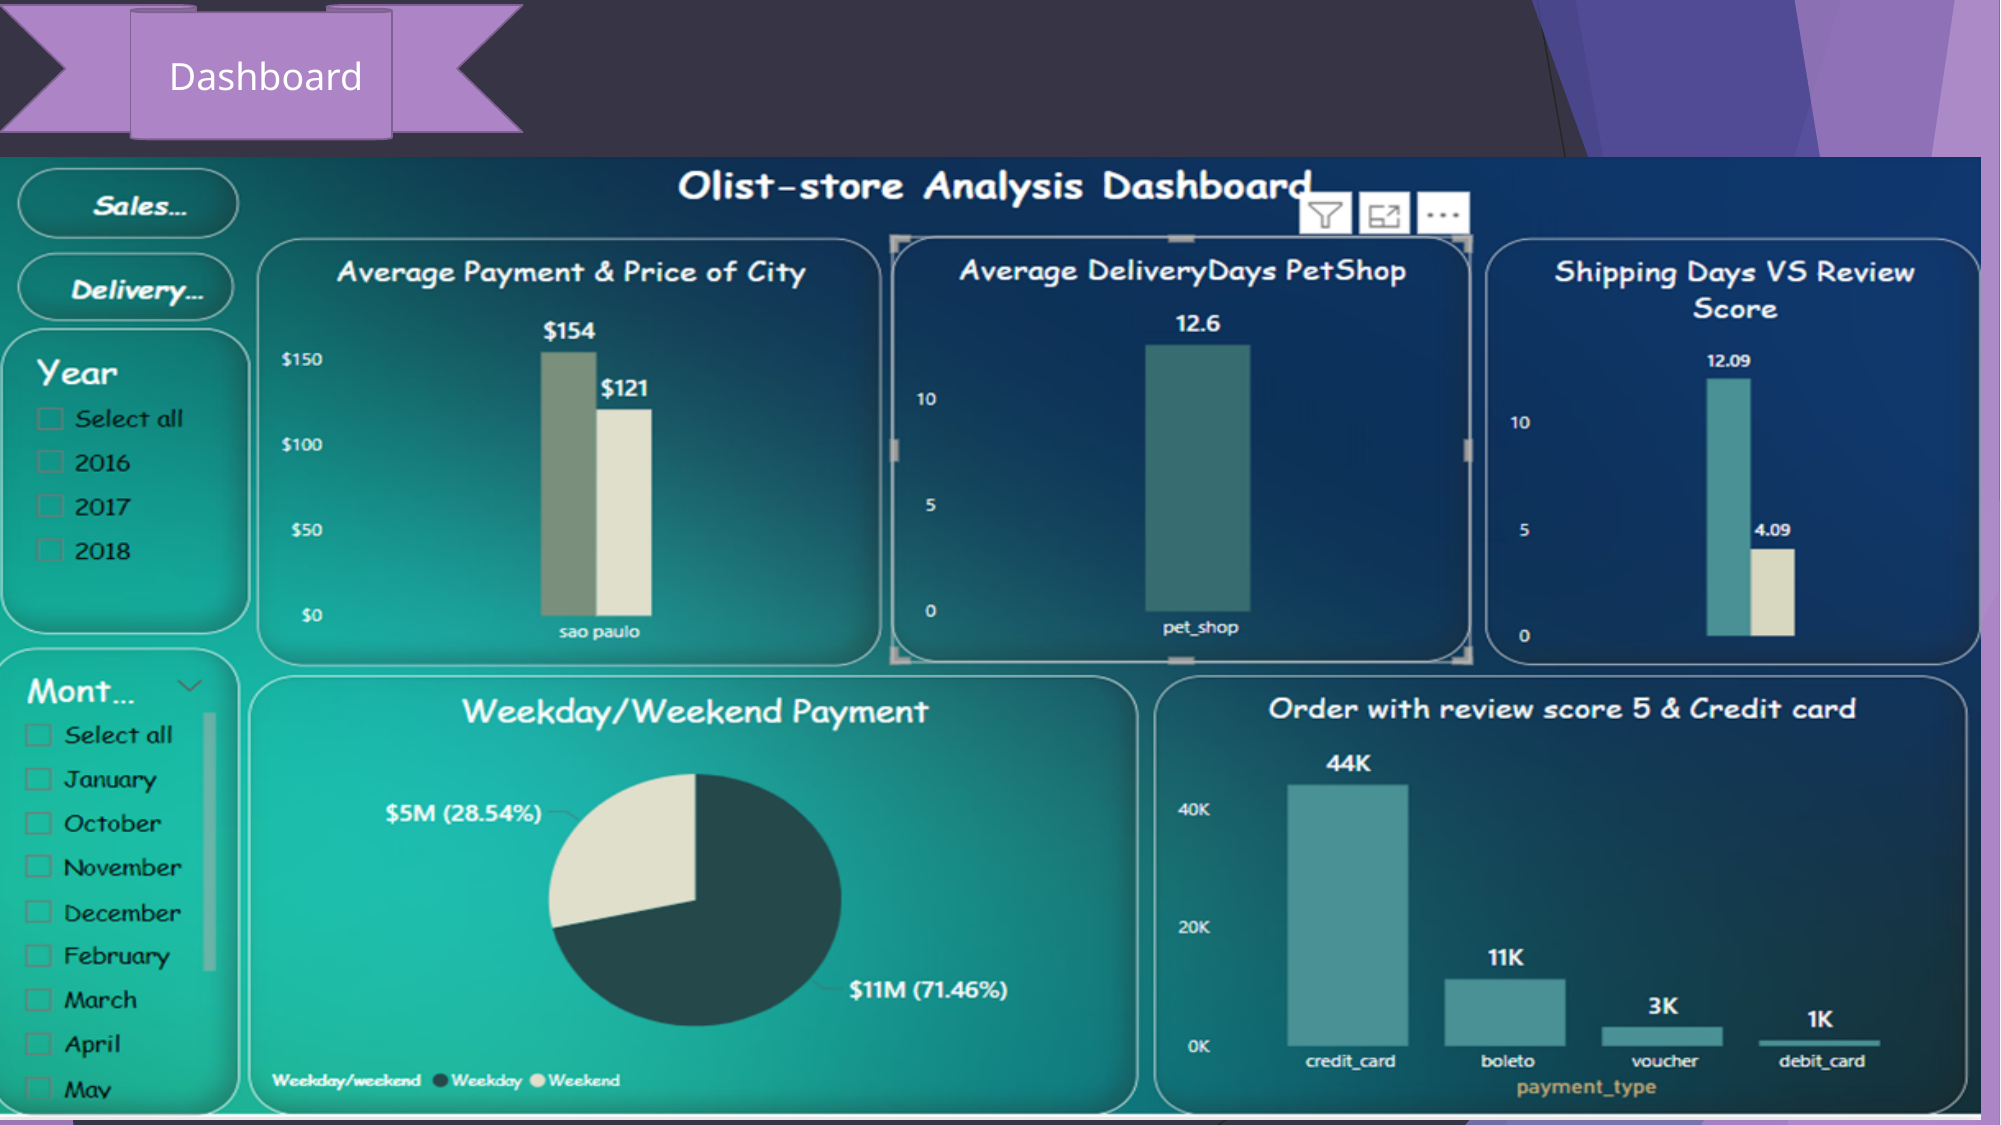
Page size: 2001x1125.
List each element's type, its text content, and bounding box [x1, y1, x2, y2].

text_box Dashboard [0, 4, 524, 141]
picture [0, 157, 1982, 1121]
